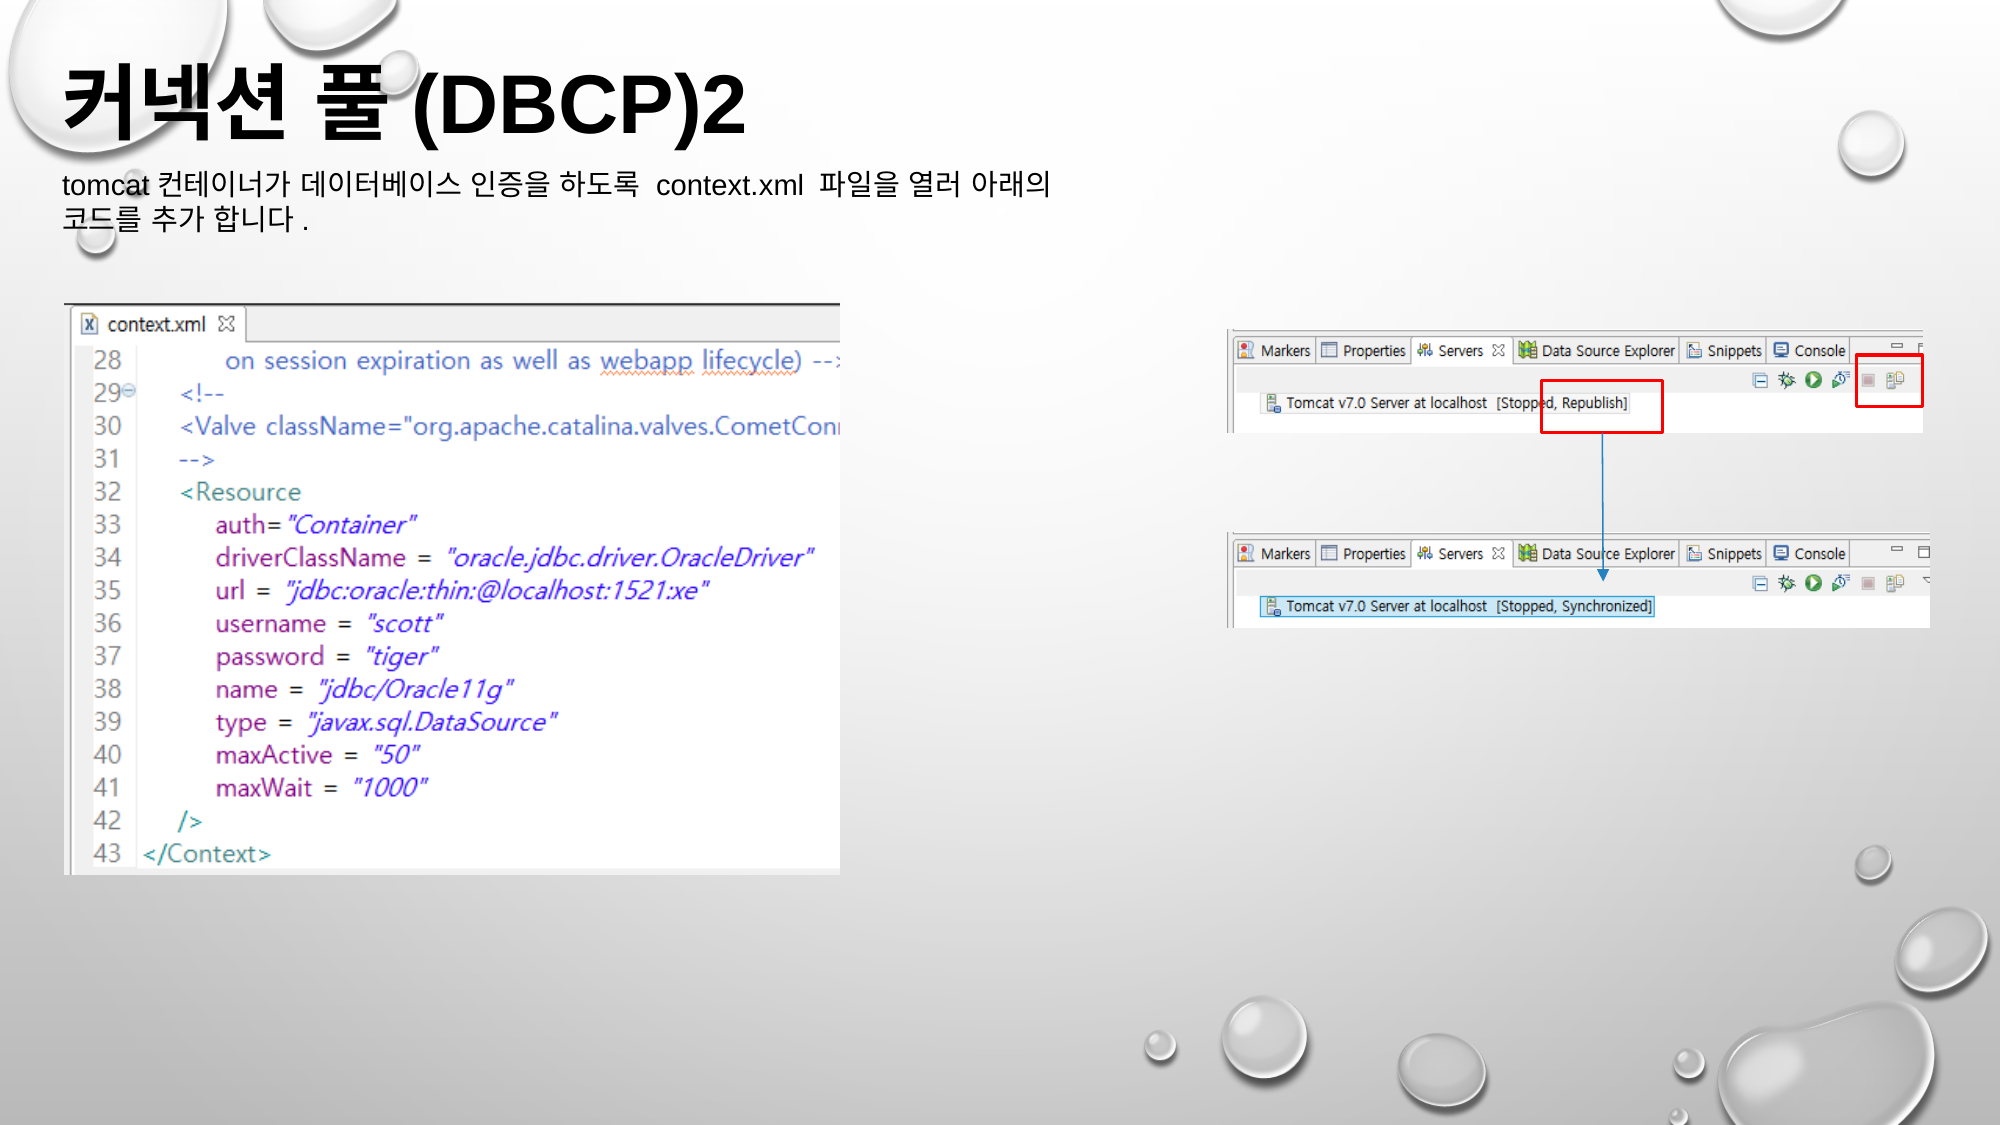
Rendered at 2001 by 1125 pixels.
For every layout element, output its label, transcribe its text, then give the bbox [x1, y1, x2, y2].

text_box tomcat컨테이너가 데이터베이스 인증을 하도록 context.xml 파일을 열러 아래의 코드를 추가 합니다. [47, 158, 1141, 244]
picture [0, 0, 2000, 1125]
text_box 커넥션 풀(DBCP)2 [47, 42, 1799, 158]
